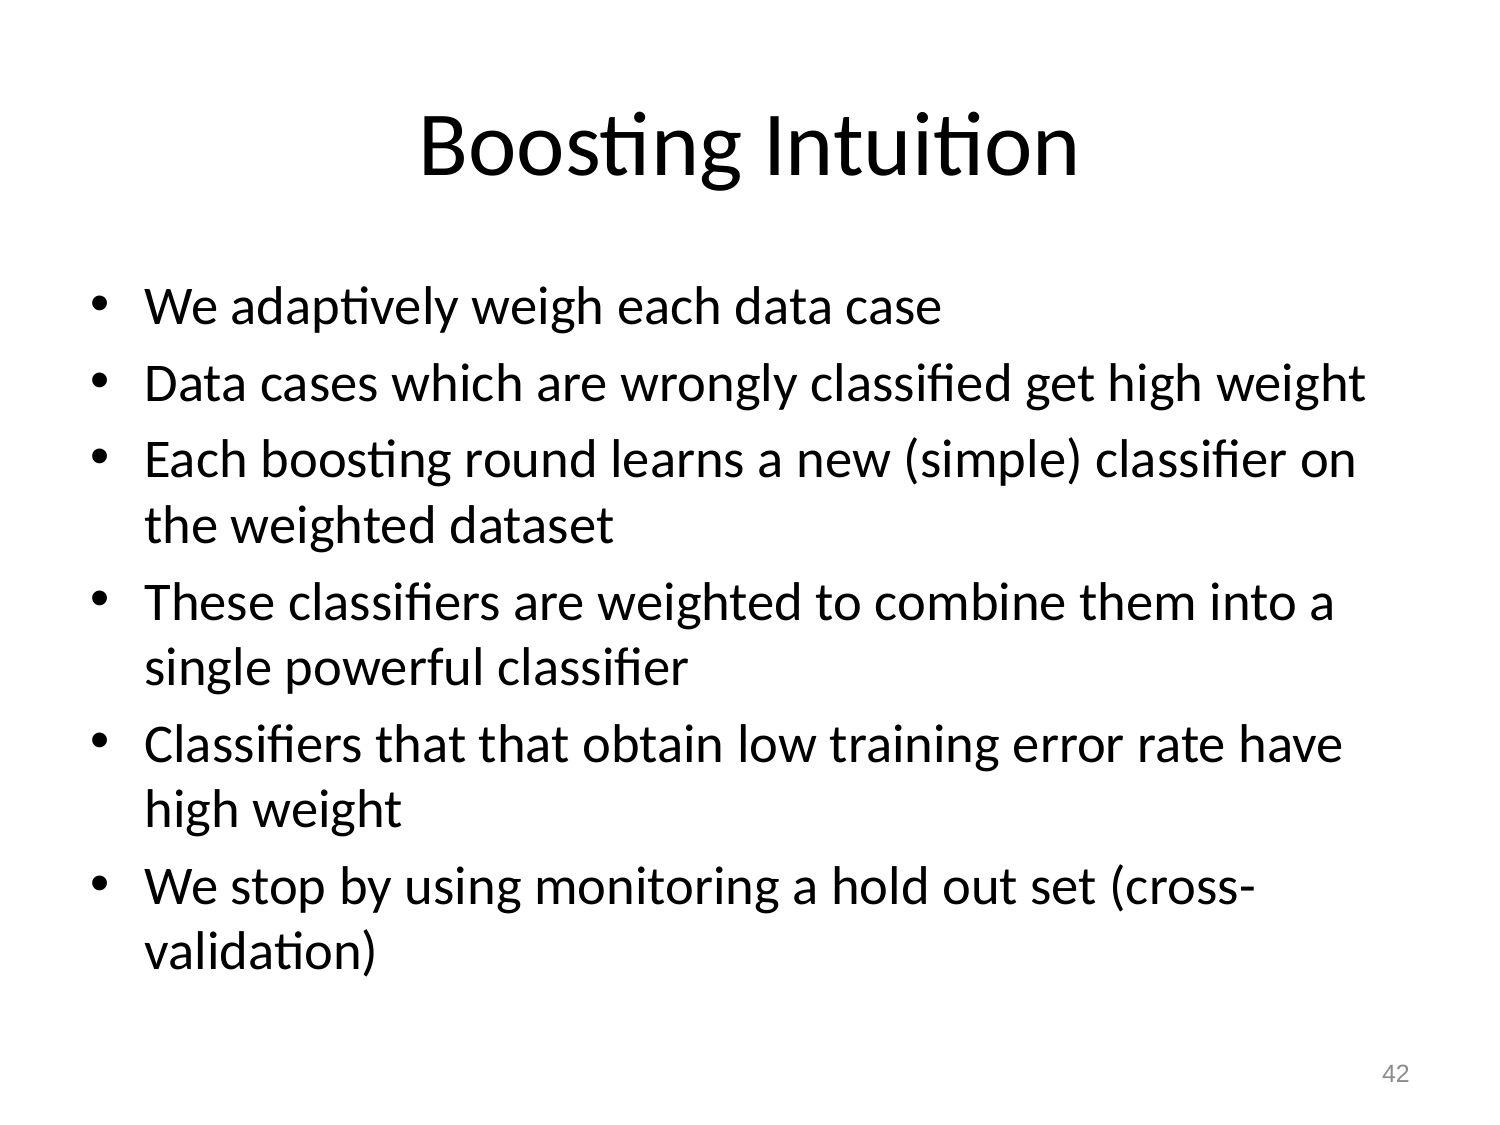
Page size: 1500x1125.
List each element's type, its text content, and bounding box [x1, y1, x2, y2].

list We adaptively weigh each data case Data cases which are wrongly classified get high weight Each boosting round learns a new (simple) classifier on the weighted dataset These classifiers are weighted to combine them into a single powerful classifier Classifiers that that obtain low training error rate have high weight We stop by using monitoring a hold out set (cross-validation) [75, 262, 1425, 1005]
title Boosting Intuition [75, 45, 1425, 233]
slide_number 42 [1074, 1042, 1425, 1103]
